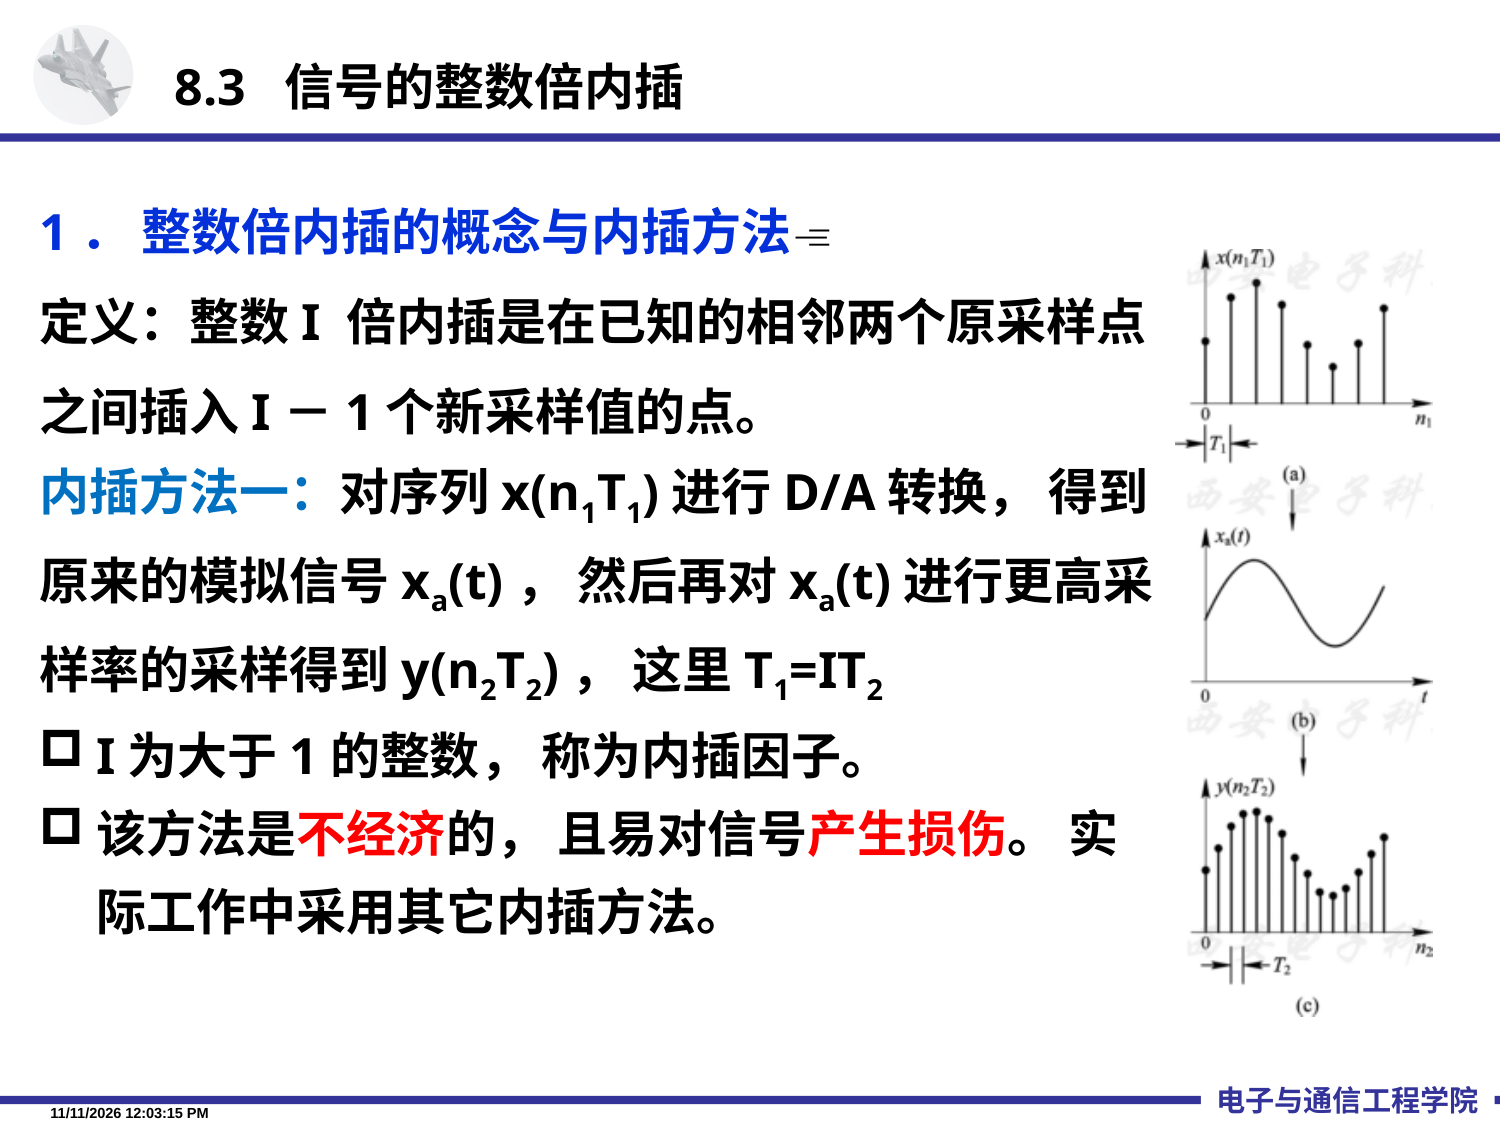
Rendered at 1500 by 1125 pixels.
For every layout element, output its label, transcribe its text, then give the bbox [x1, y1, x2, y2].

picture [1174, 249, 1433, 1018]
text_box 8.3 信号的整数倍内插 [160, 29, 700, 123]
text_box 1． 整数倍内插的概念与内插方法 定义：整数I 倍内插是在已知的相邻两个原采样点之间插入I－1个新采样值的点。 内插方法一：对序列x(n1T1)进行D/A转换， 得到原来的模拟信号xa(t)， 然后再对xa(t)进行更高采样率的采样得到y(n2T2)， 这里T1=IT2 I为大于1的整数， 称为内插因子。 该方法是不经济的， 且易对信号产生损伤。 实际工作中采用其它内插方法。 [25, 174, 1171, 948]
